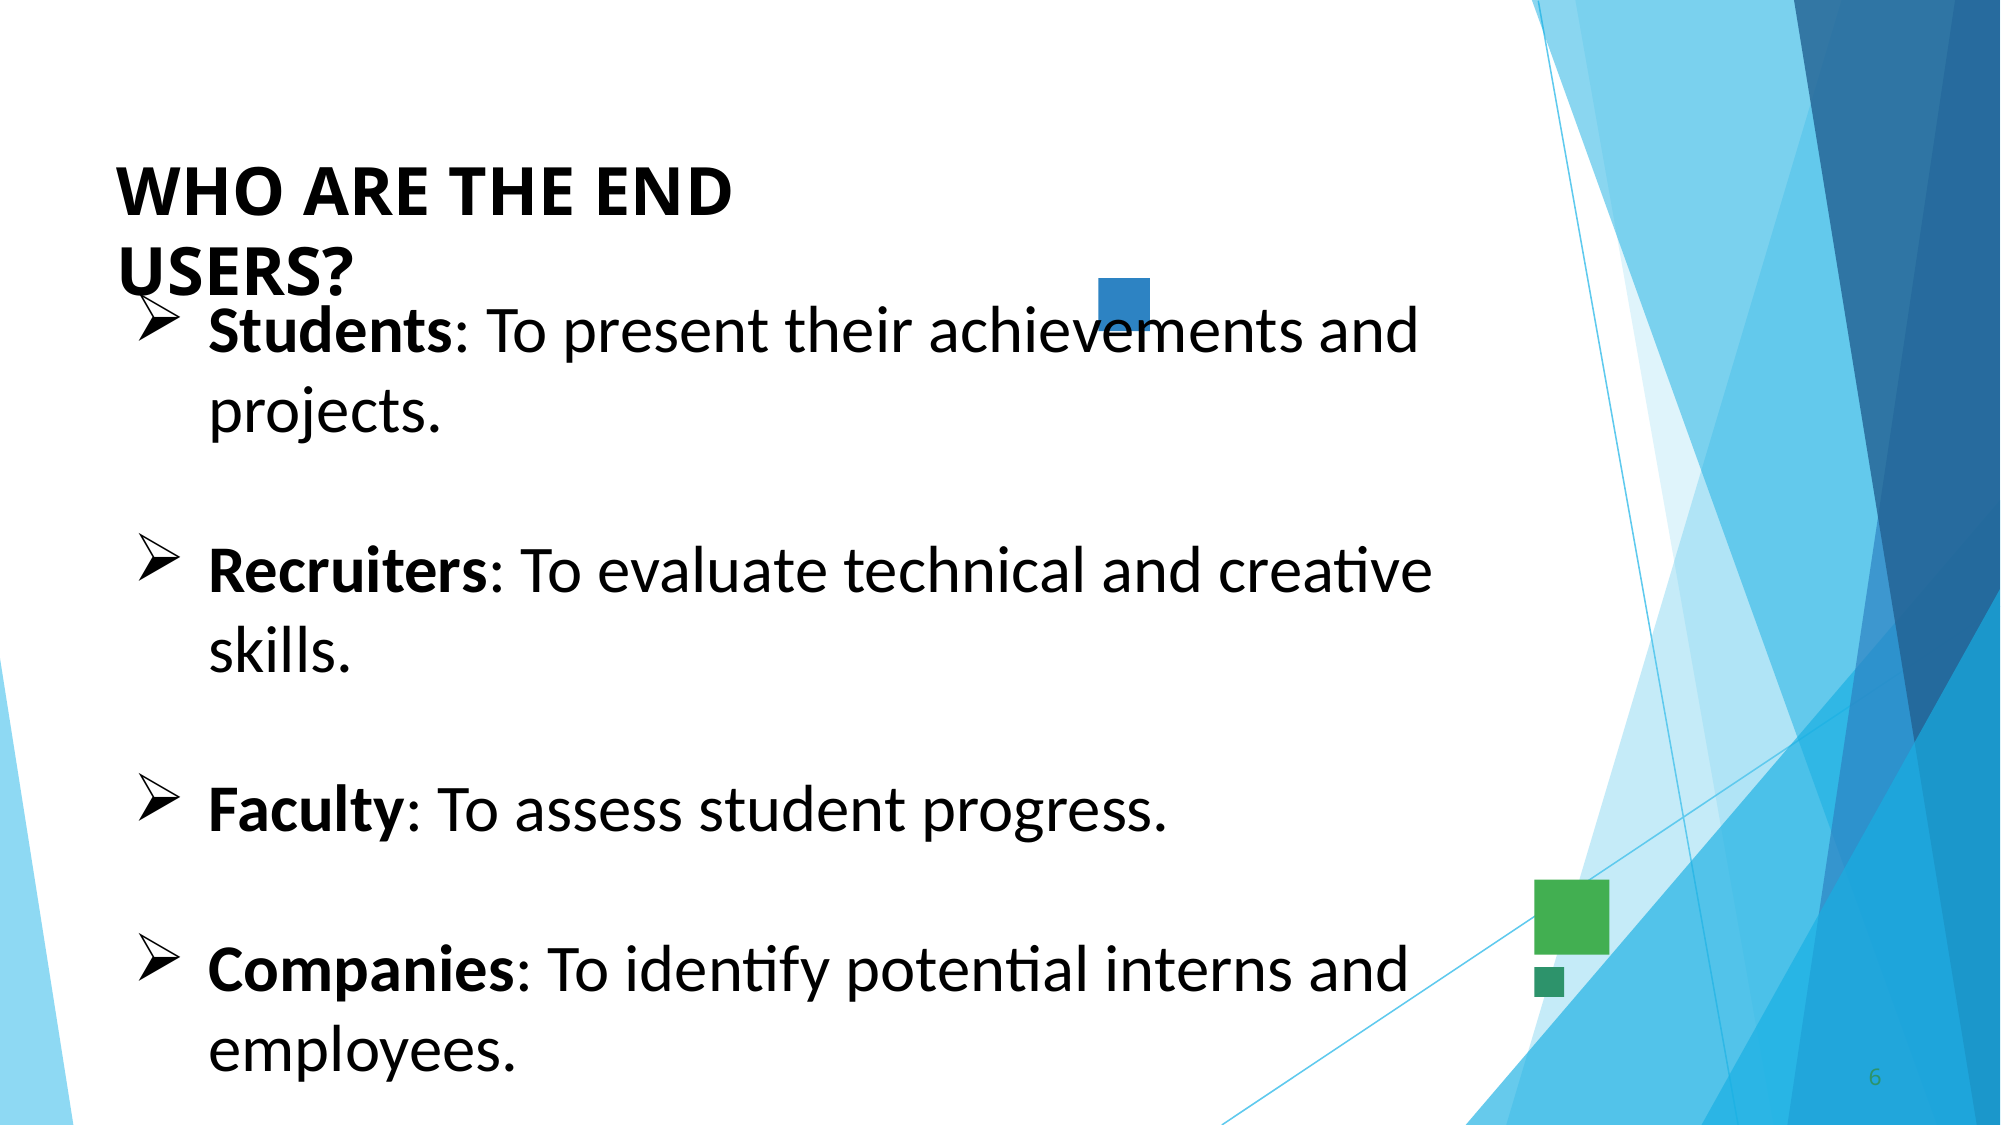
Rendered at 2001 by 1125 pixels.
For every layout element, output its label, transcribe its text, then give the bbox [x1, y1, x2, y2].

text_box Students: To present their achievements and projects. Recruiters: To evaluate technical and creative skills. Faculty: To assess student progress. Companies: To identify potential interns and employees. [118, 278, 1483, 1093]
text_box [1534, 879, 1610, 955]
slide_number 6 [1862, 1061, 1888, 1125]
picture [118, 1012, 477, 1093]
title WHO ARE THE END USERS? [114, 146, 938, 337]
text_box [1534, 967, 1565, 997]
